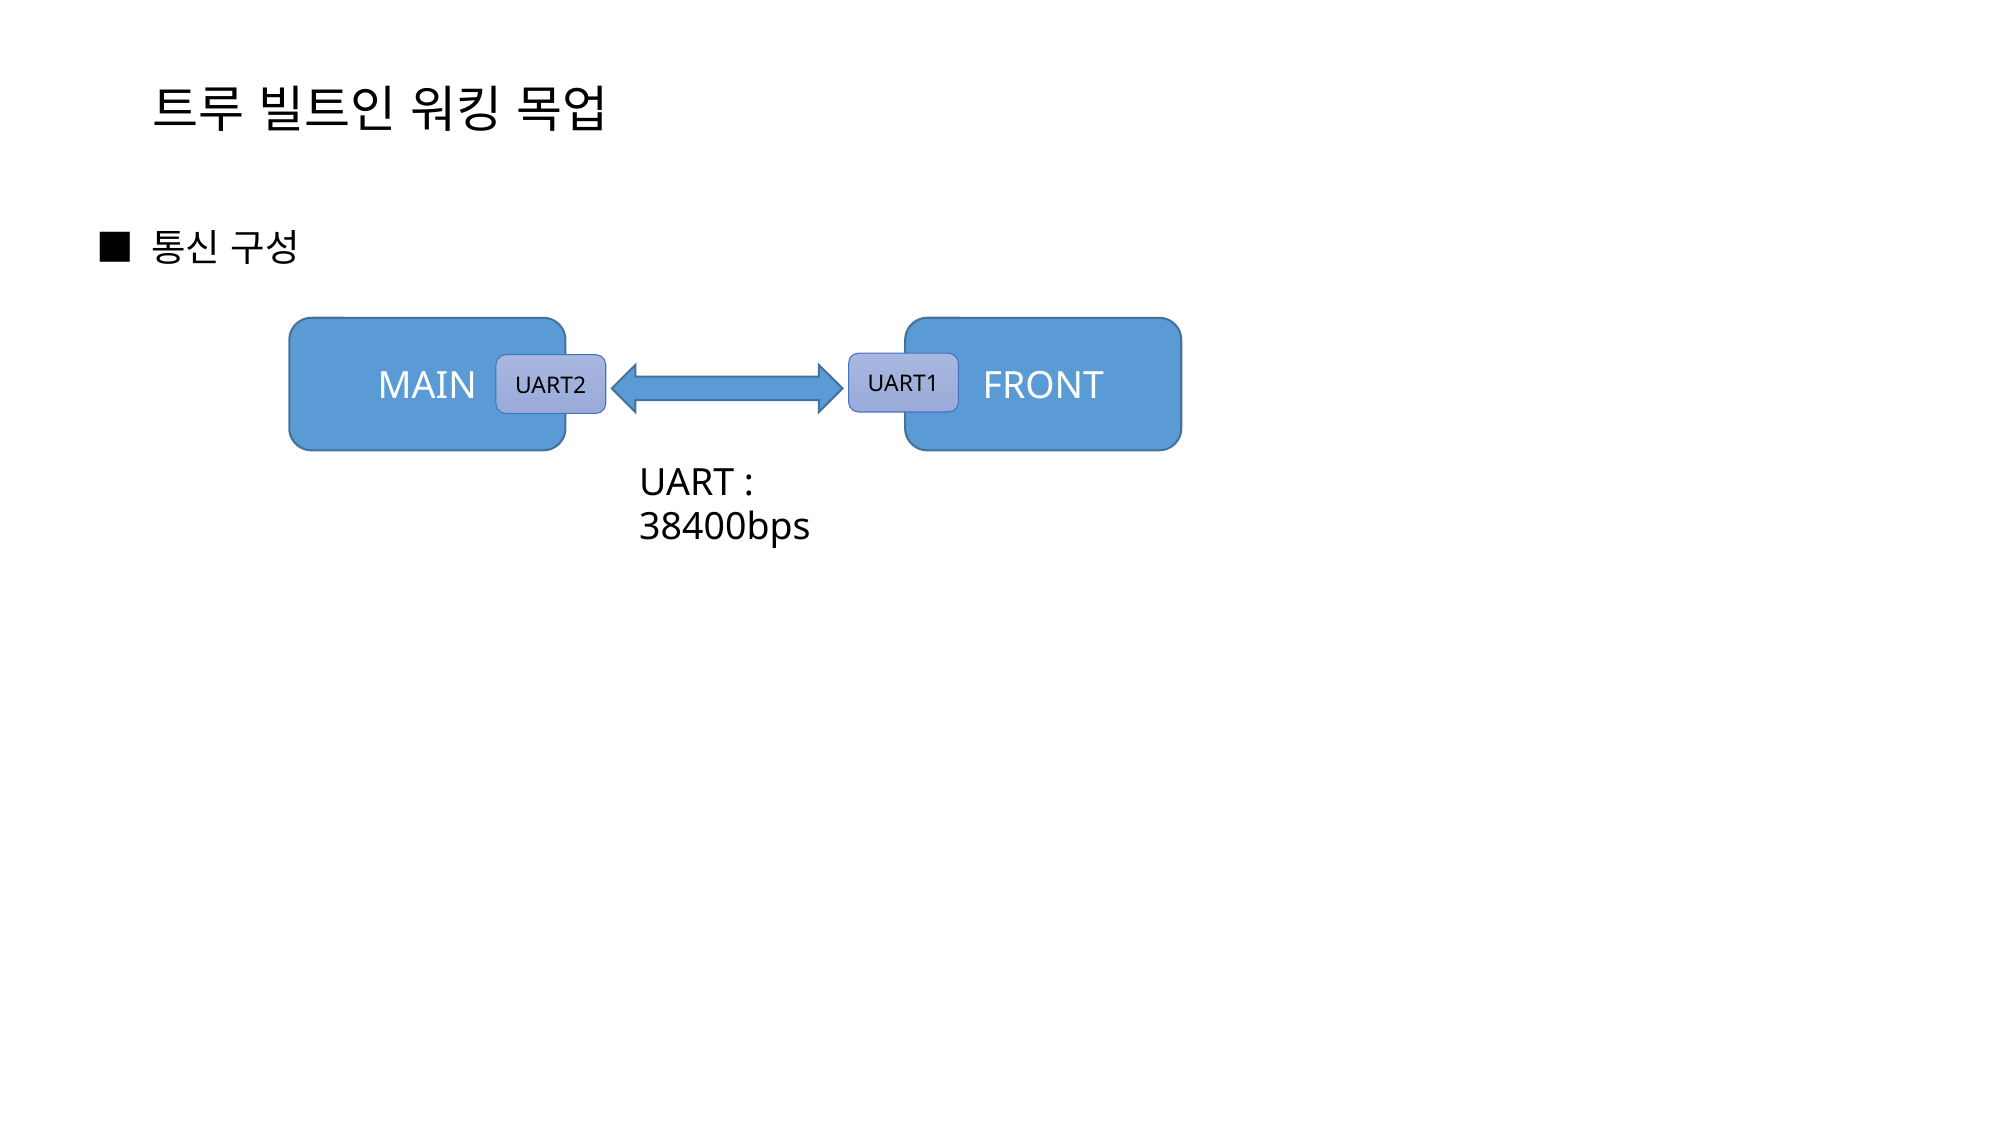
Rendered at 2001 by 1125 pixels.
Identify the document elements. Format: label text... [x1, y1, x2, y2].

title 트루 빌트인 워킹 목업 [137, 59, 1863, 164]
text_box UART2 [495, 354, 607, 414]
text_box [610, 362, 844, 415]
text_box UART : 38400bps [624, 450, 886, 555]
text_box MAIN [288, 316, 567, 452]
text_box ■ 통신 구성 [81, 217, 734, 277]
text_box FRONT [904, 316, 1183, 452]
text_box UART1 [848, 352, 959, 413]
